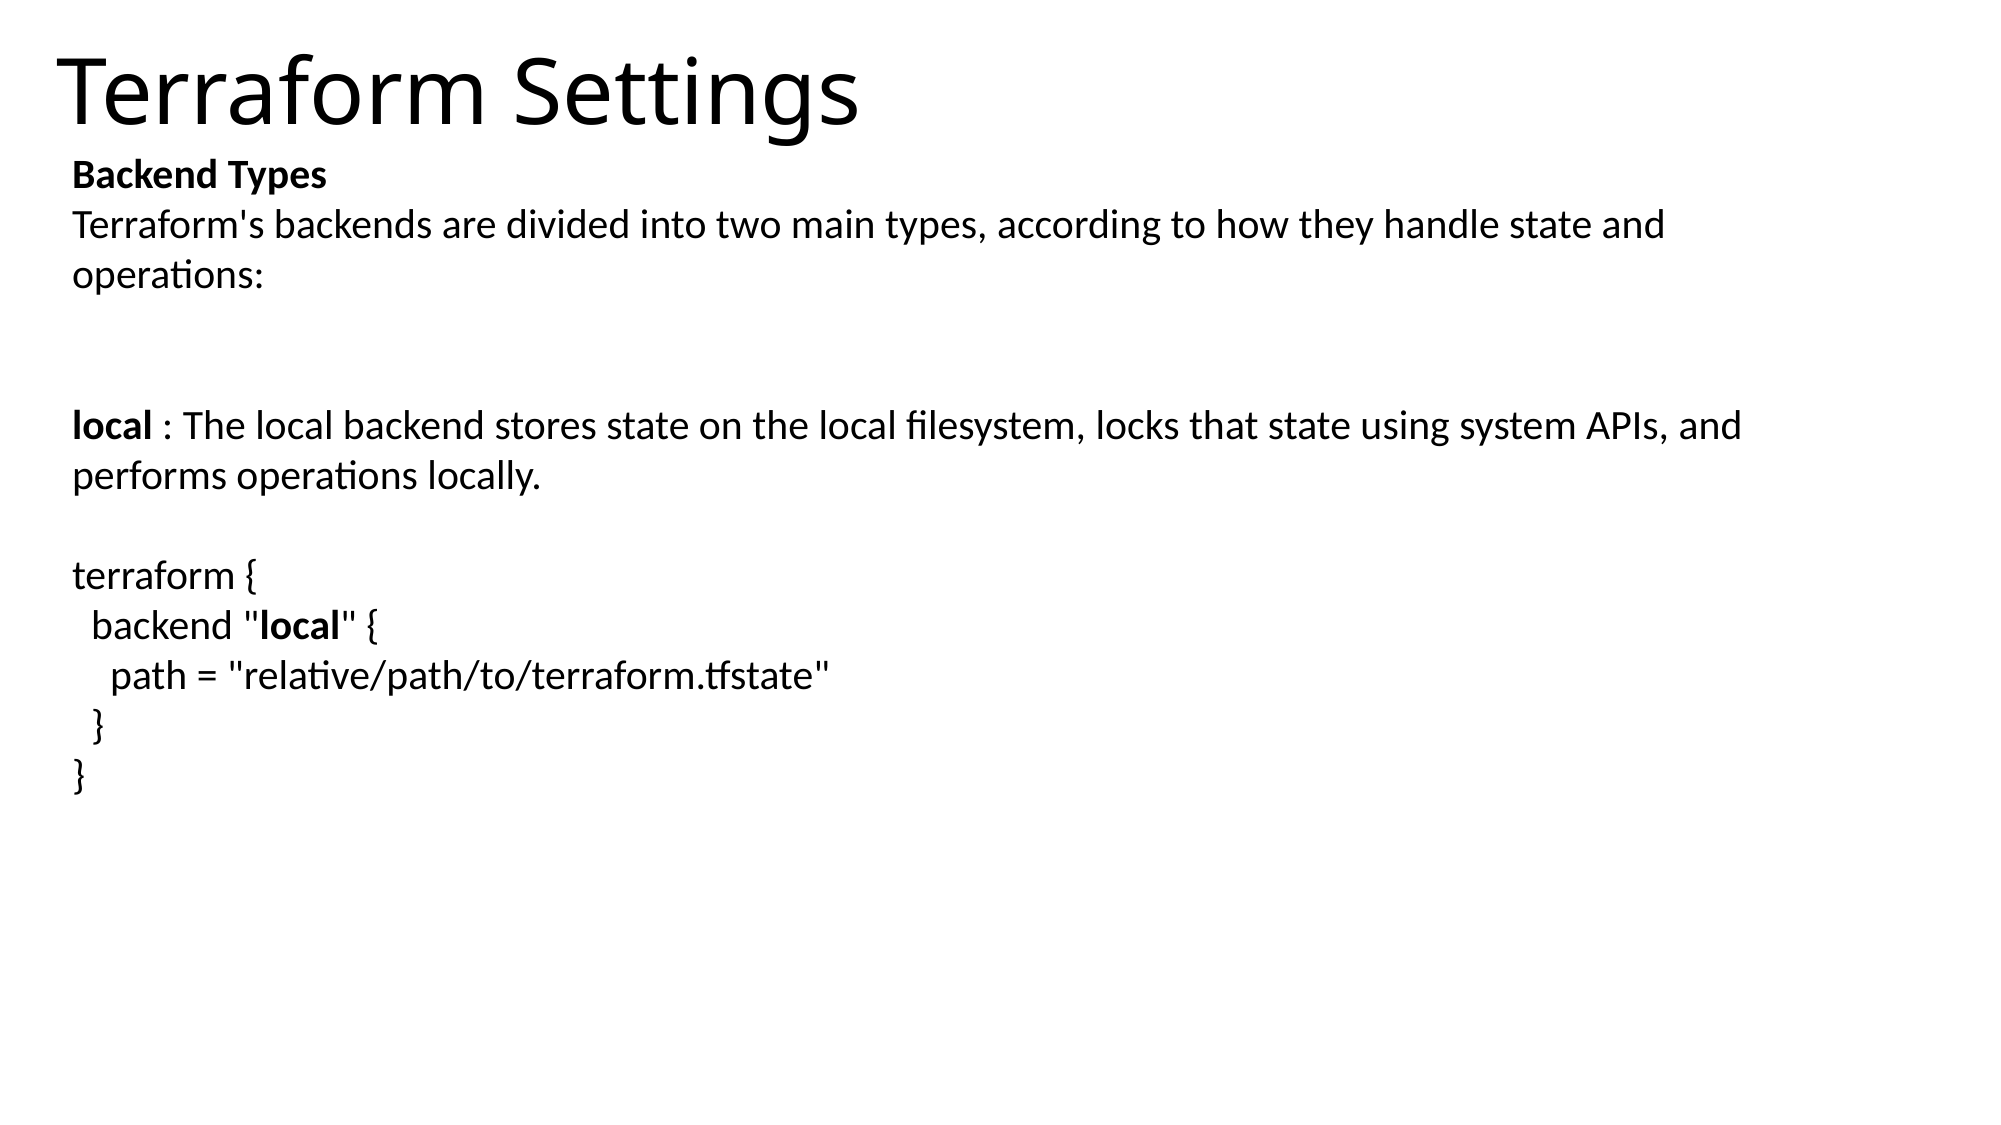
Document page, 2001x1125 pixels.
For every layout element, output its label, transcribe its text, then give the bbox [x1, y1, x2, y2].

title Terraform Settings [41, 14, 1767, 175]
text_box Backend Types Terraform's backends are divided into two main types, according to how they handle state and operations: local : The local backend stores state on the local filesystem, locks that state using system APIs, and performs operations locally. terraform { backend "local" { path = "relative/path/to/terraform.tfstate" } } [57, 139, 1783, 805]
